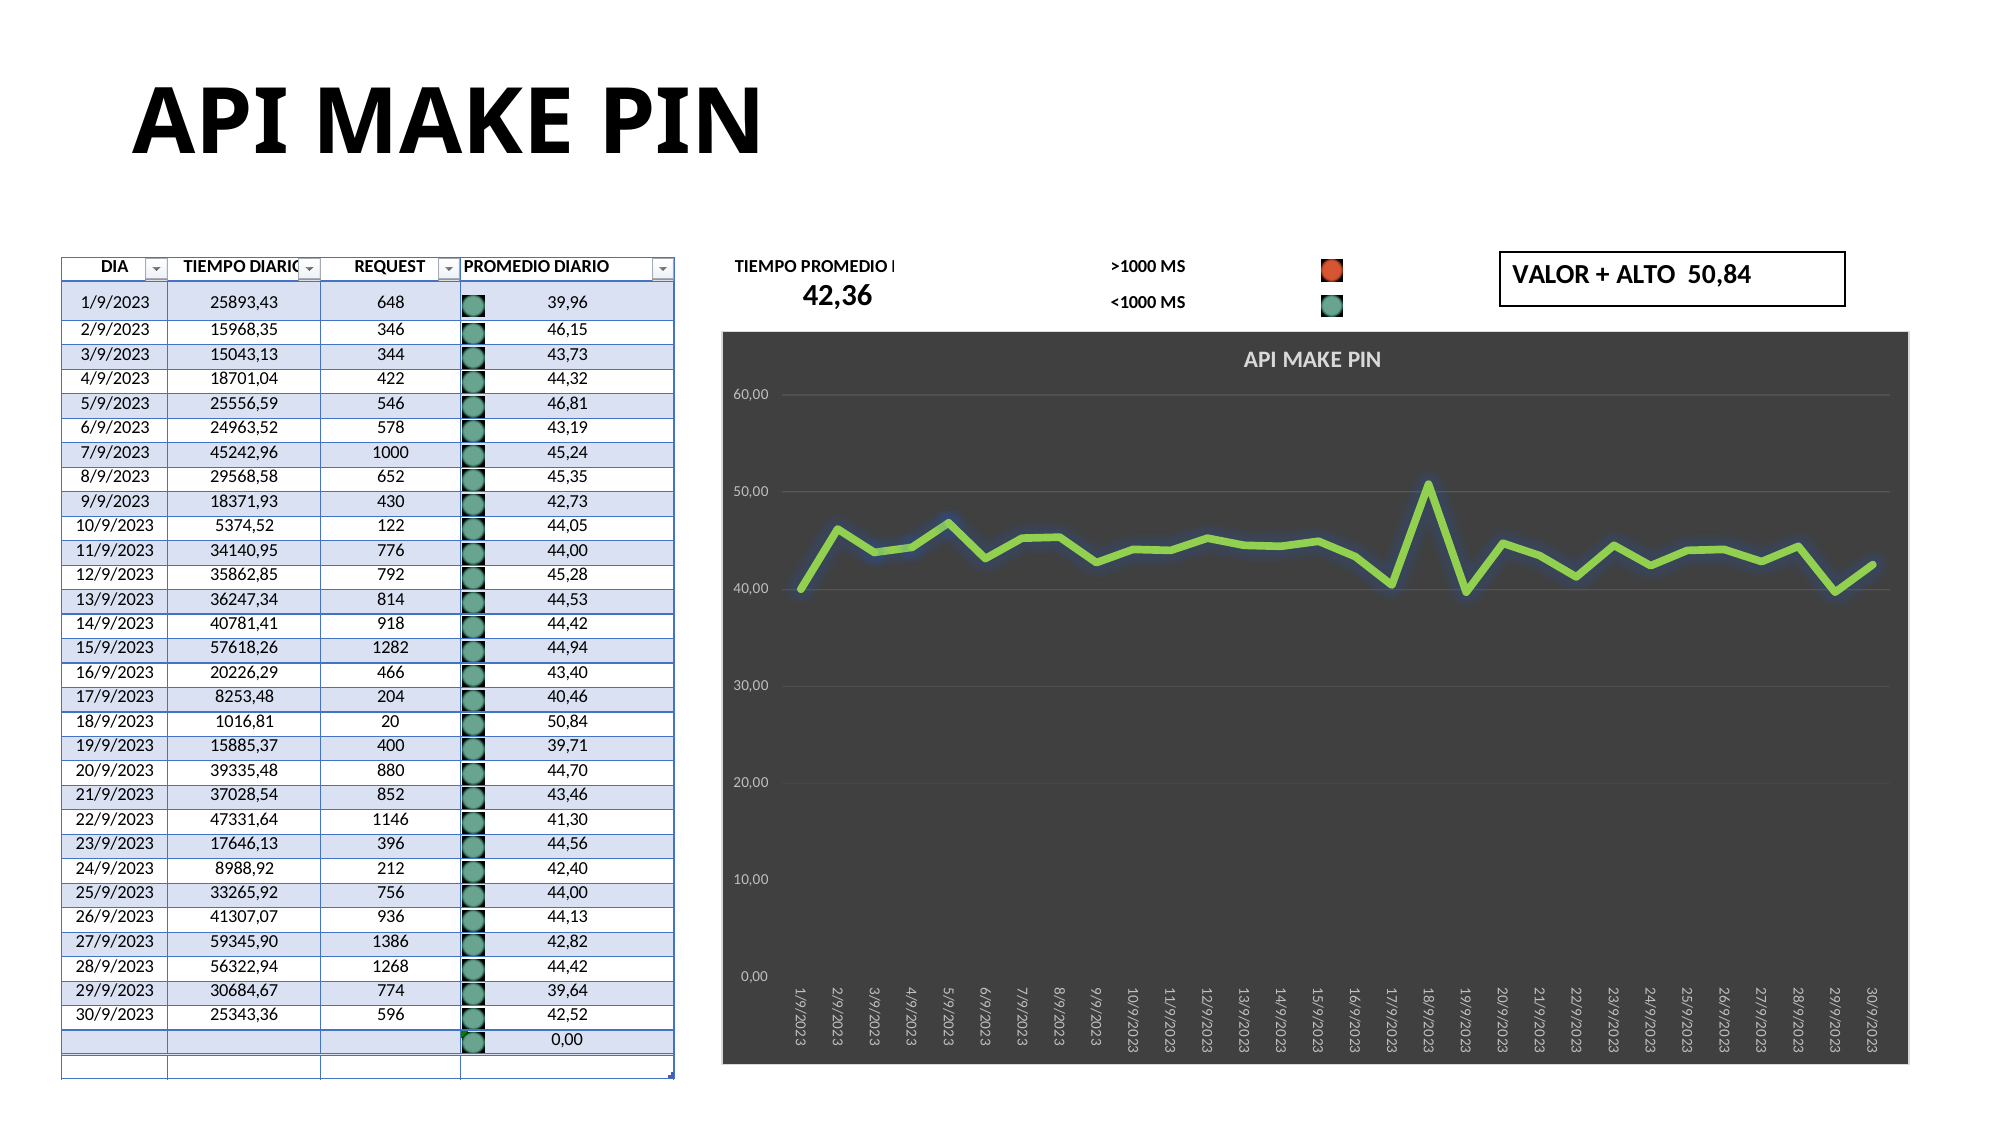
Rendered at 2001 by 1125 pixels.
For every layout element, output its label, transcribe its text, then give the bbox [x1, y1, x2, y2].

picture [0, 232, 1956, 1105]
title API MAKE PIN [117, 14, 1843, 232]
